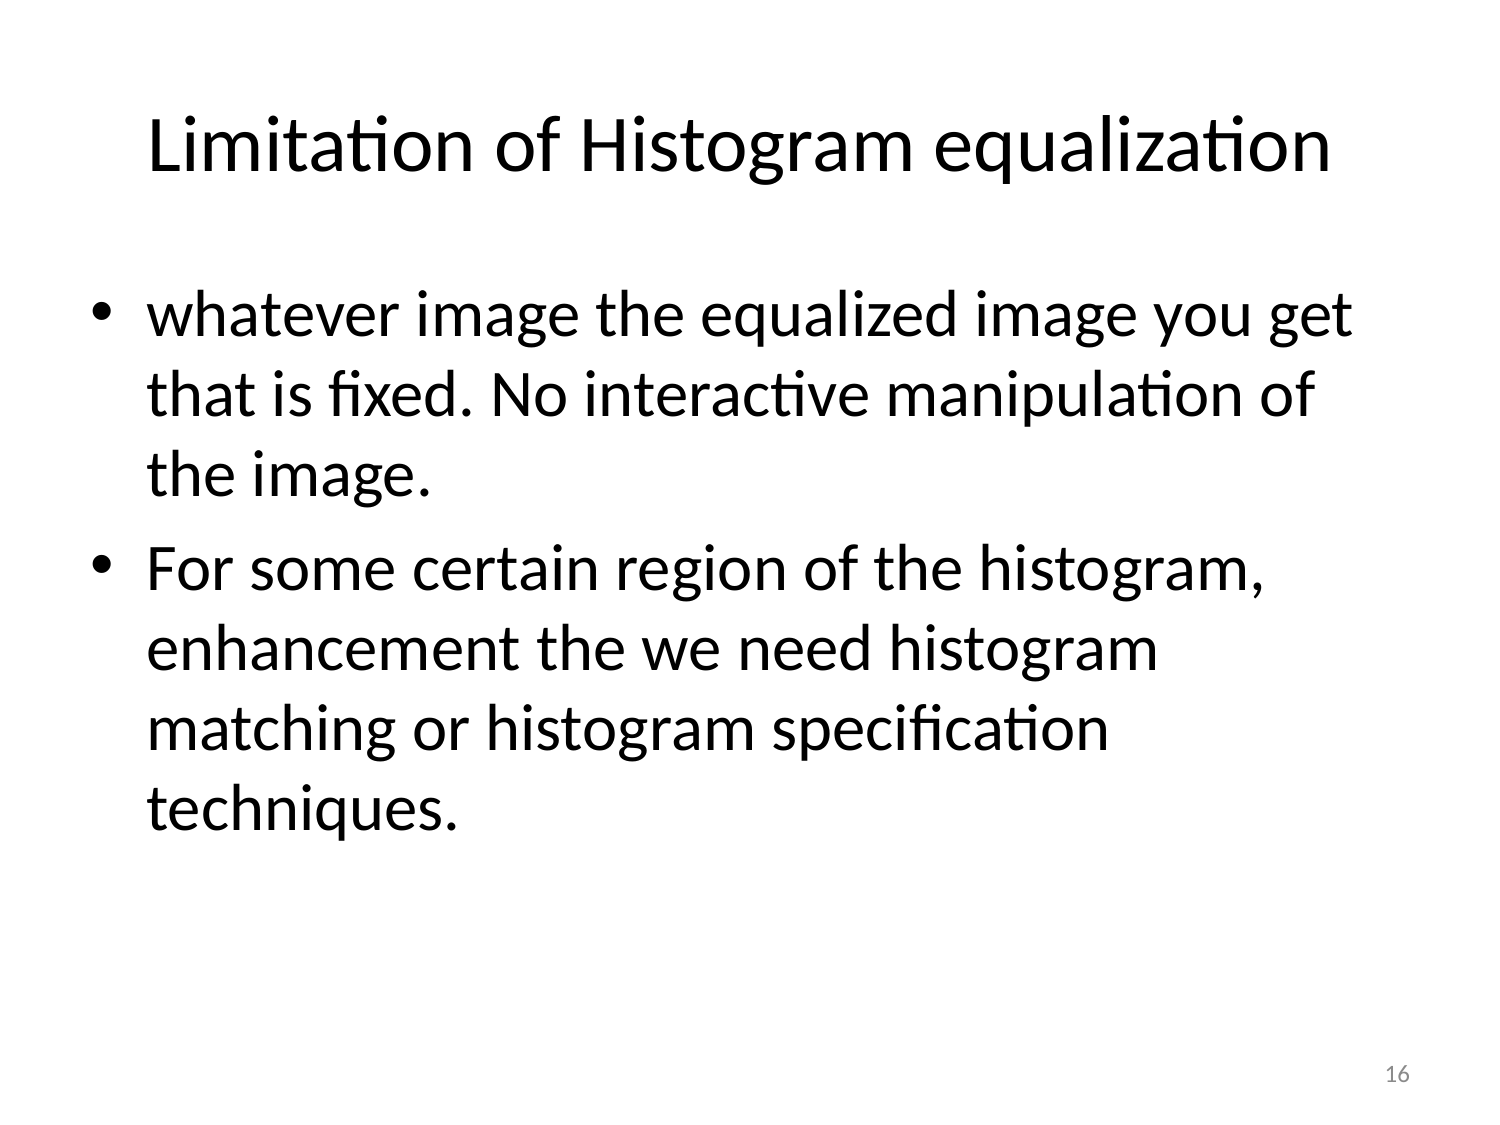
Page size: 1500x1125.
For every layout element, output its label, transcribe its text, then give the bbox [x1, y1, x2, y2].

title Limitation of Histogram equalization [75, 45, 1425, 233]
list whatever image the equalized image you get that is fixed. No interactive manipulation of the image. For some certain region of the histogram, enhancement the we need histogram matching or histogram specification techniques. [75, 262, 1425, 1005]
slide_number 16 [1074, 1042, 1425, 1103]
